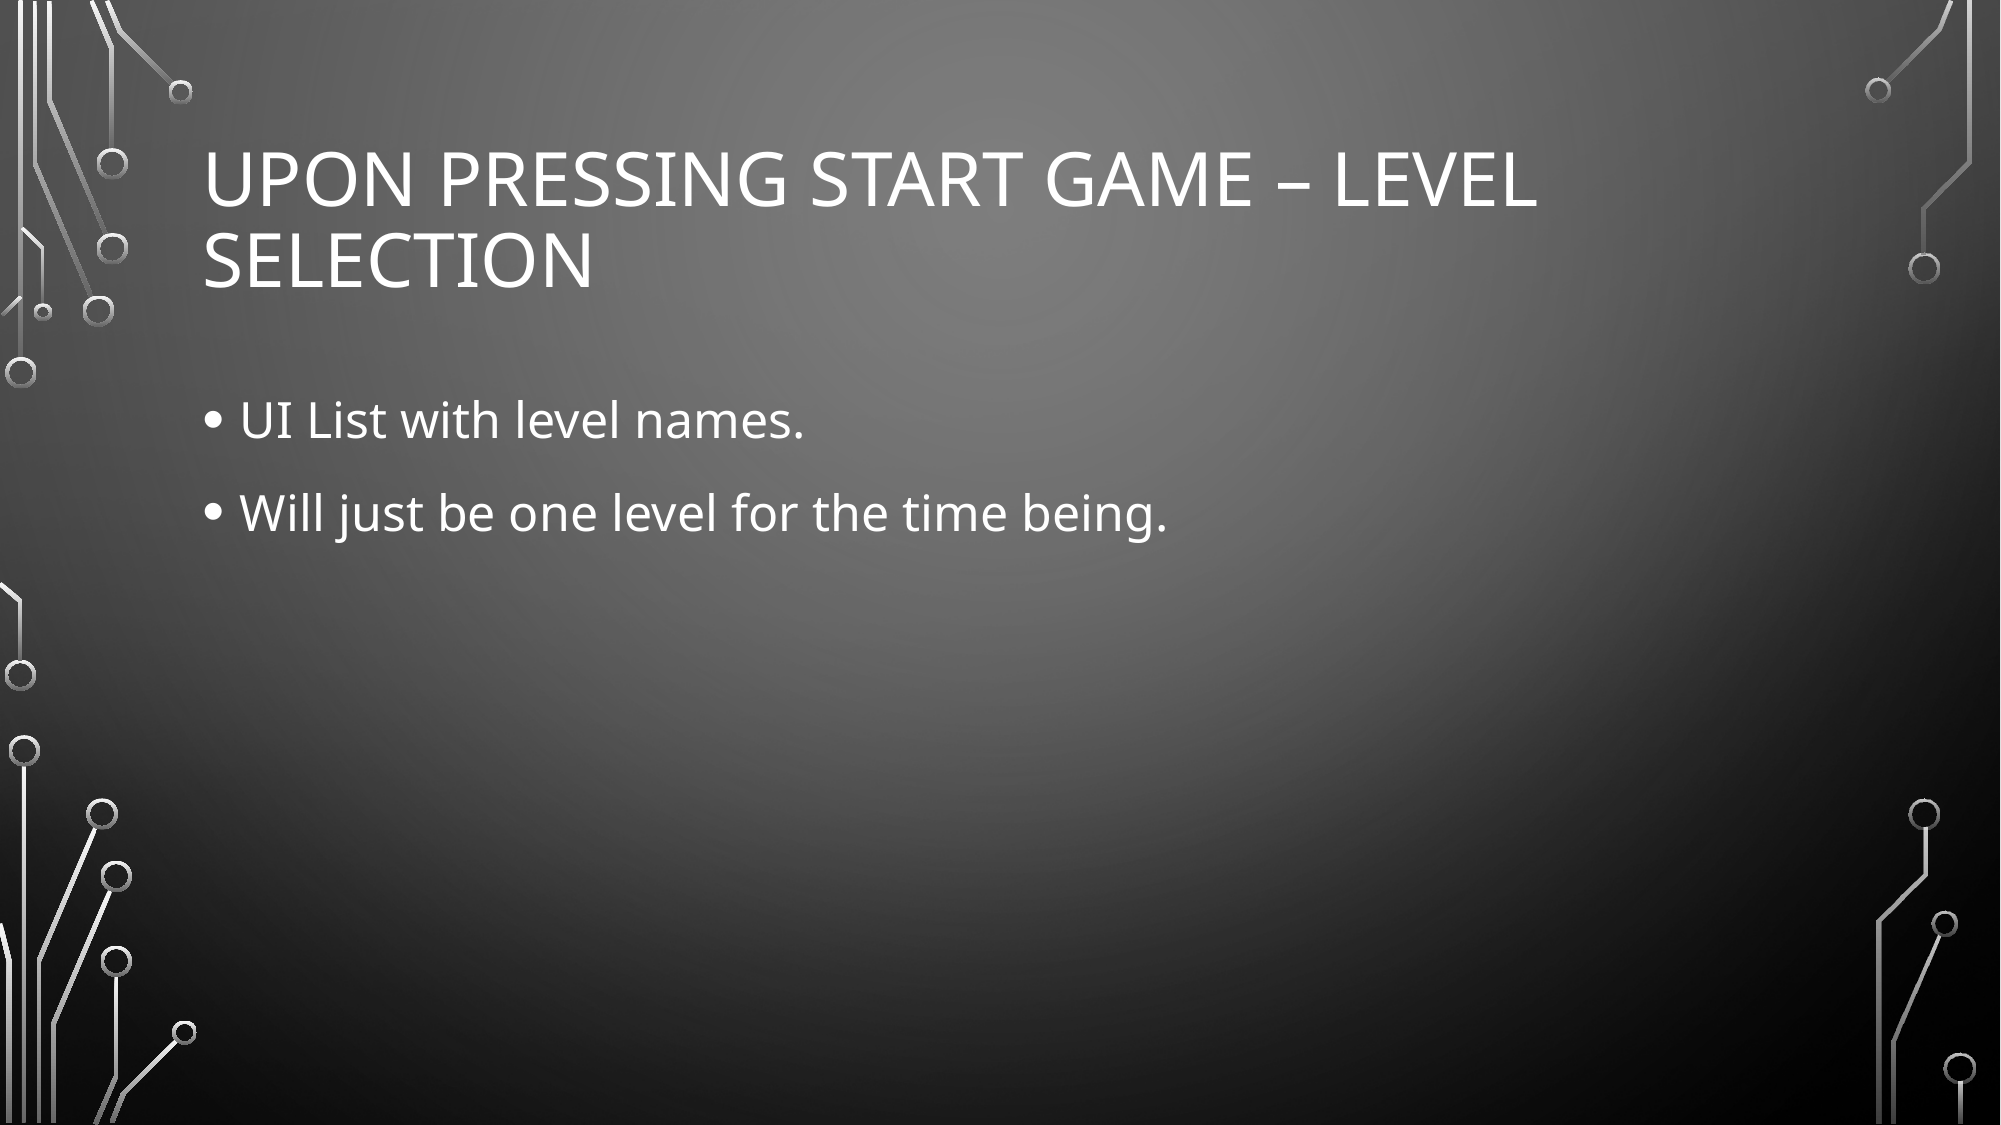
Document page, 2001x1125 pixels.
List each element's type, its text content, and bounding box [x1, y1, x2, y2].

list UI List with level names. Will just be one level for the time being. [187, 369, 1813, 950]
title Upon pressing Start game – Level selection [187, 101, 1813, 344]
